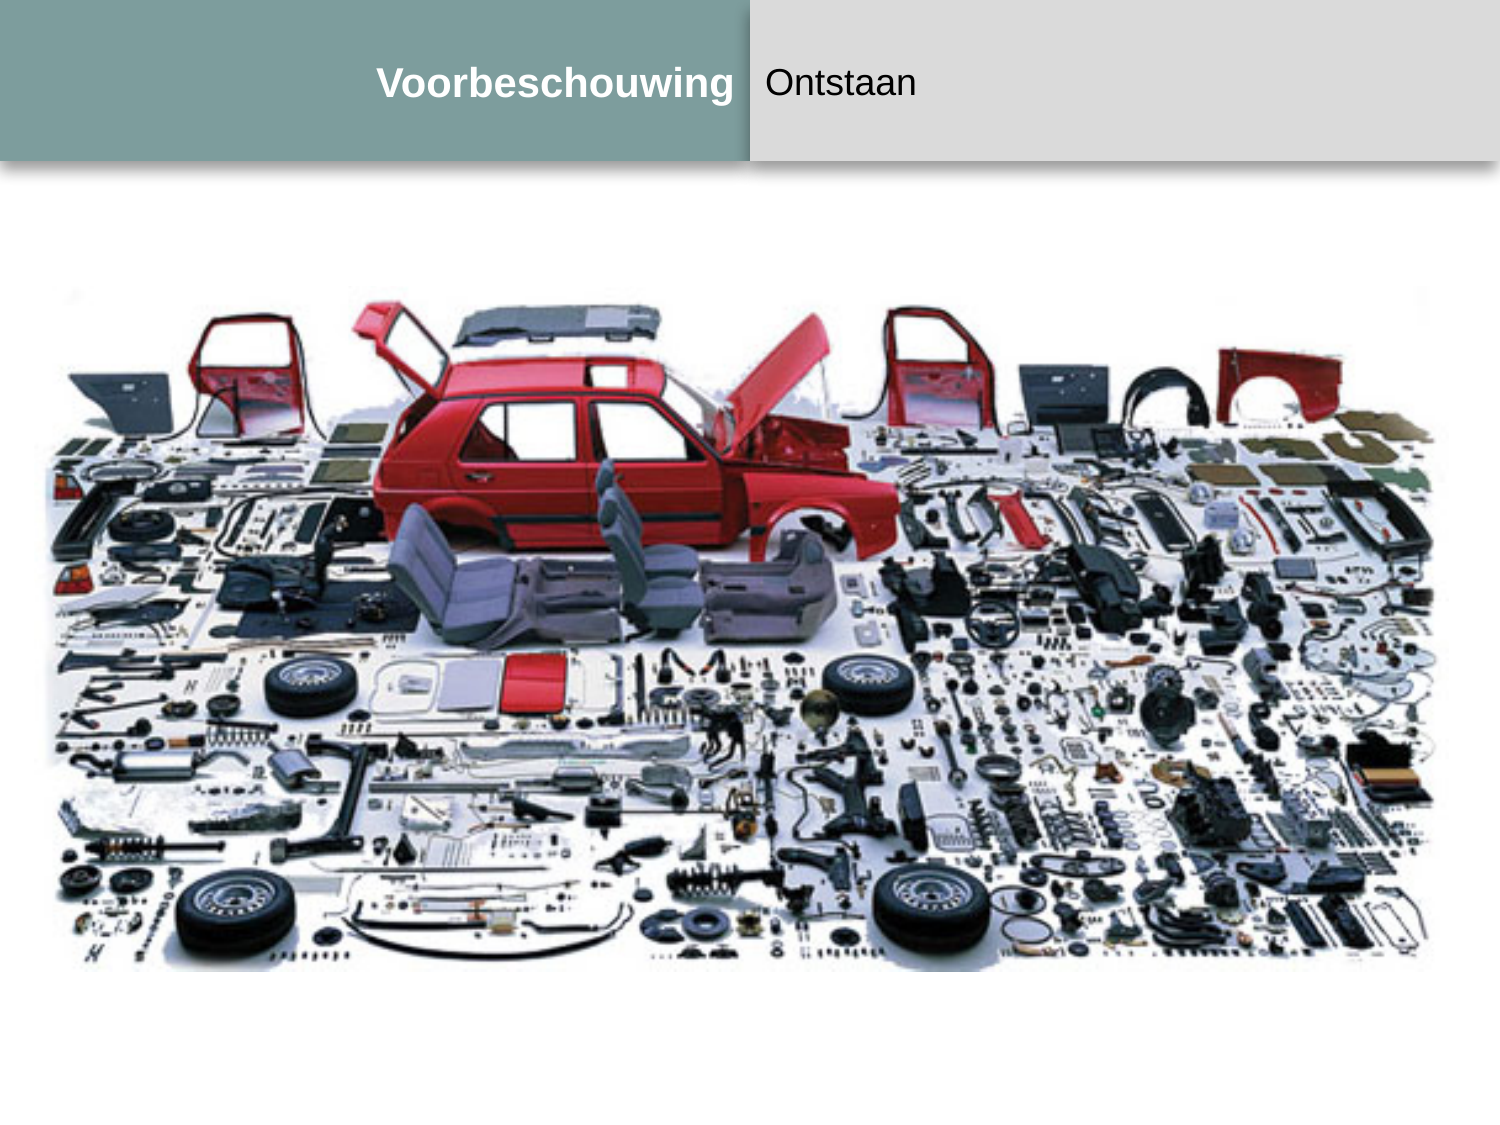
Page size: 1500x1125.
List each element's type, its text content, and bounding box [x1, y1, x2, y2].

list Ontstaan [750, 0, 1500, 161]
picture [33, 286, 1450, 973]
title Voorbeschouwing [0, 0, 750, 161]
